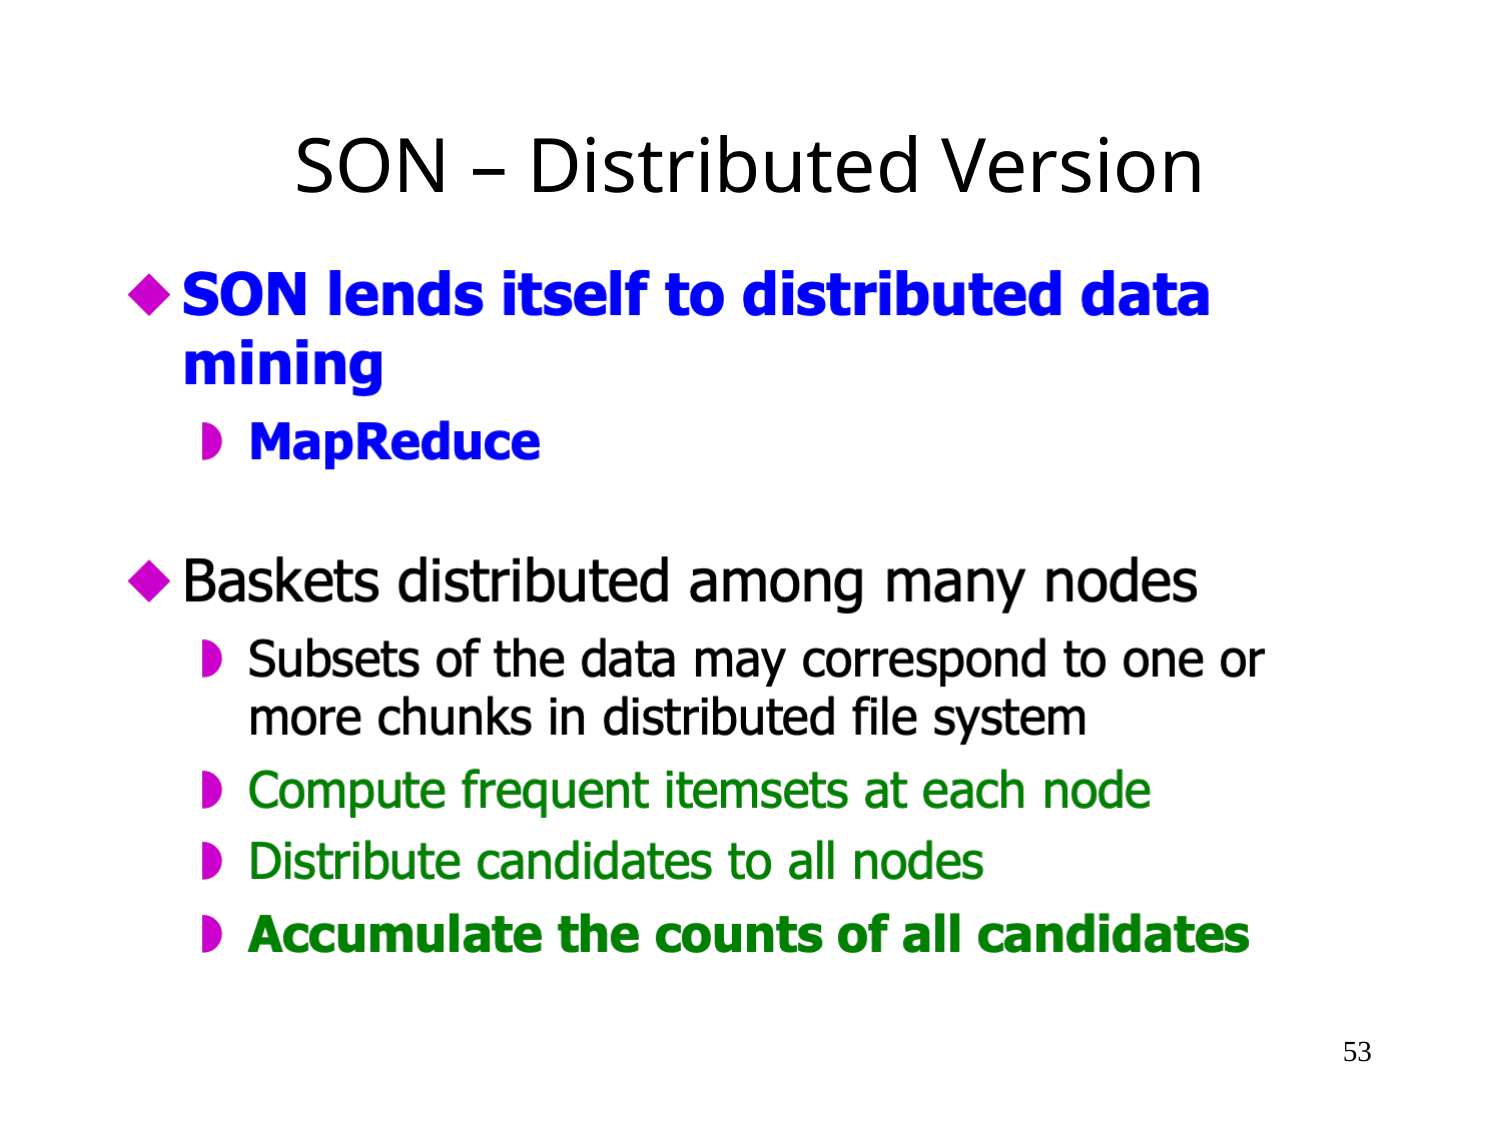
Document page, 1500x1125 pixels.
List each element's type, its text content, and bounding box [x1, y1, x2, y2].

title SON – Distributed Version [112, 99, 1388, 225]
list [97, 237, 1388, 992]
slide_number ‹#› [1074, 1025, 1388, 1100]
